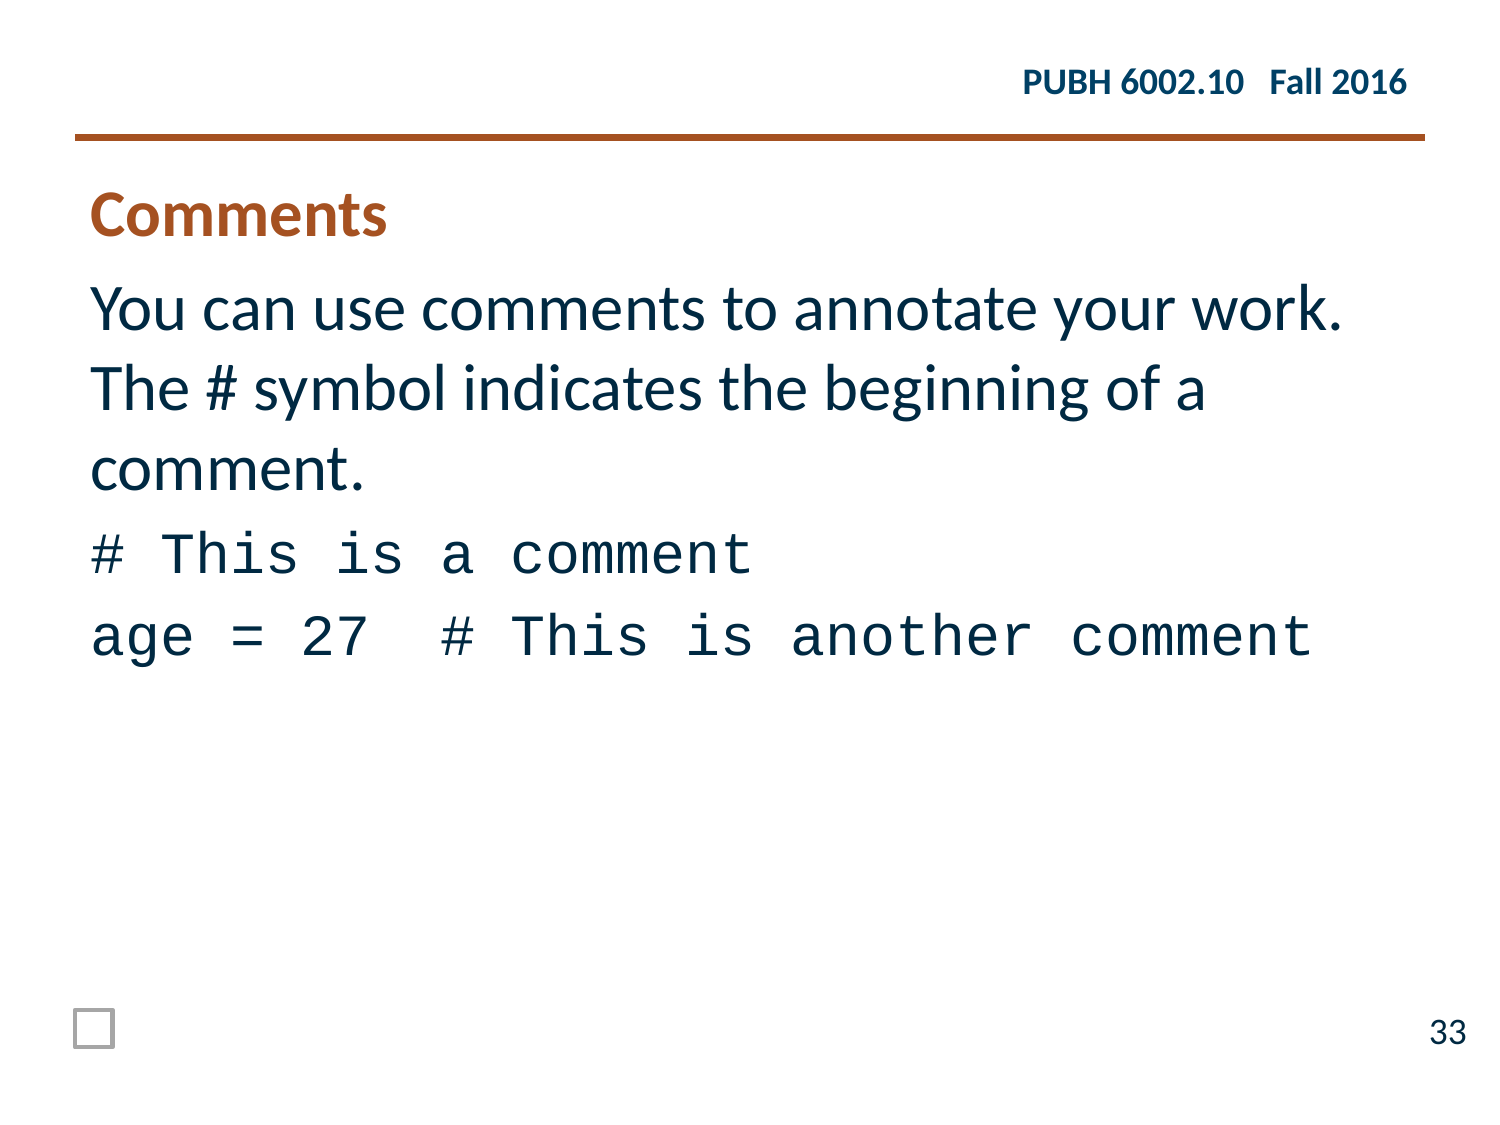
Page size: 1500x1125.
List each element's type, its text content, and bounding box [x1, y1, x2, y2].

list Comments You can use comments to annotate your work. The # symbol indicates the beginning of a comment. # This is a comment age = 27 # This is another comment [75, 162, 1425, 975]
